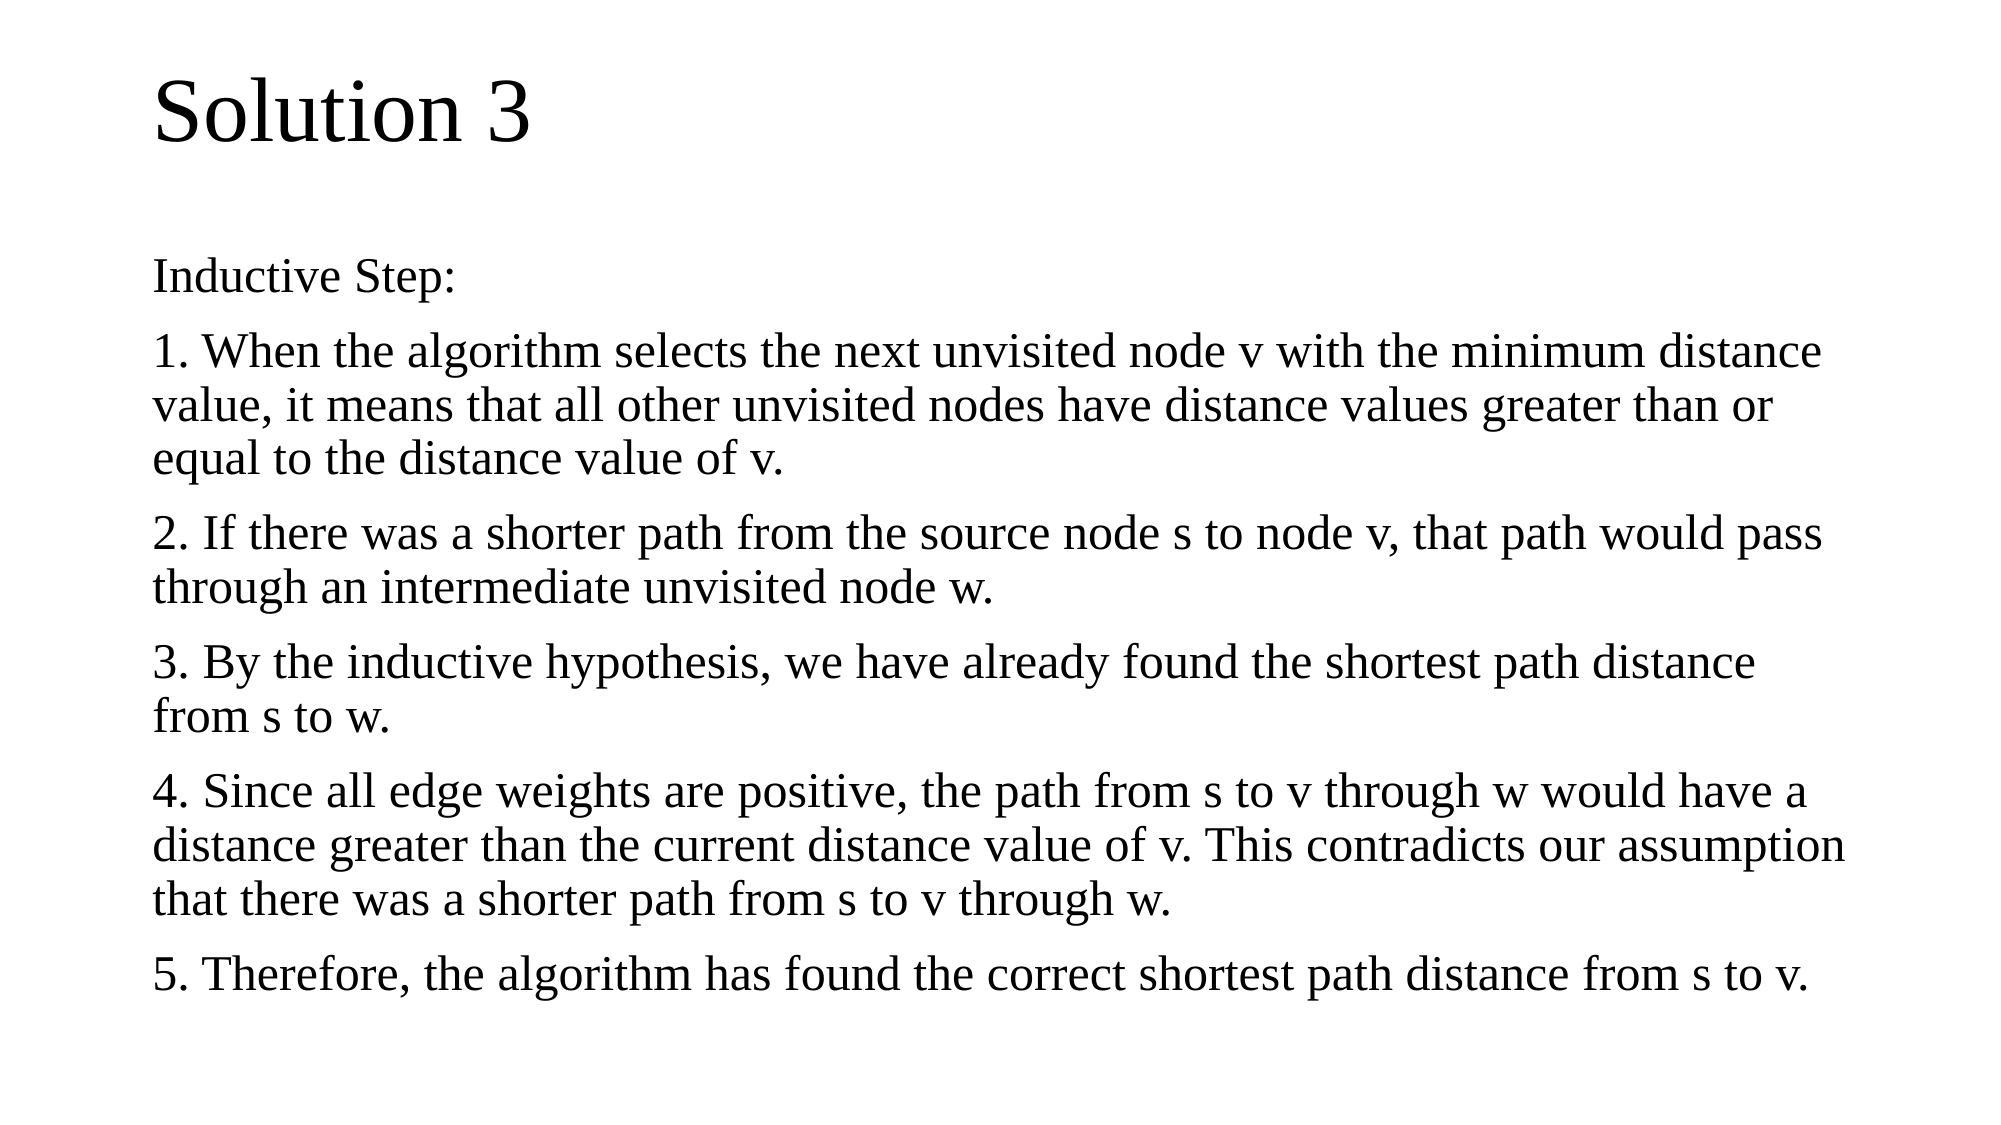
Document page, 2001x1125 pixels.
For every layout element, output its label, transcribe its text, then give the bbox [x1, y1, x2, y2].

list Inductive Step: 1. When the algorithm selects the next unvisited node v with the minimum distance value, it means that all other unvisited nodes have distance values greater than or equal to the distance value of v. 2. If there was a shorter path from the source node s to node v, that path would pass through an intermediate unvisited node w. 3. By the inductive hypothesis, we have already found the shortest path distance from s to w. 4. Since all edge weights are positive, the path from s to v through w would have a distance greater than the current distance value of v. This contradicts our assumption that there was a shorter path from s to v through w. 5. Therefore, the algorithm has found the correct shortest path distance from s to v. [137, 241, 1863, 1014]
title Solution 3 [137, 3, 1863, 221]
